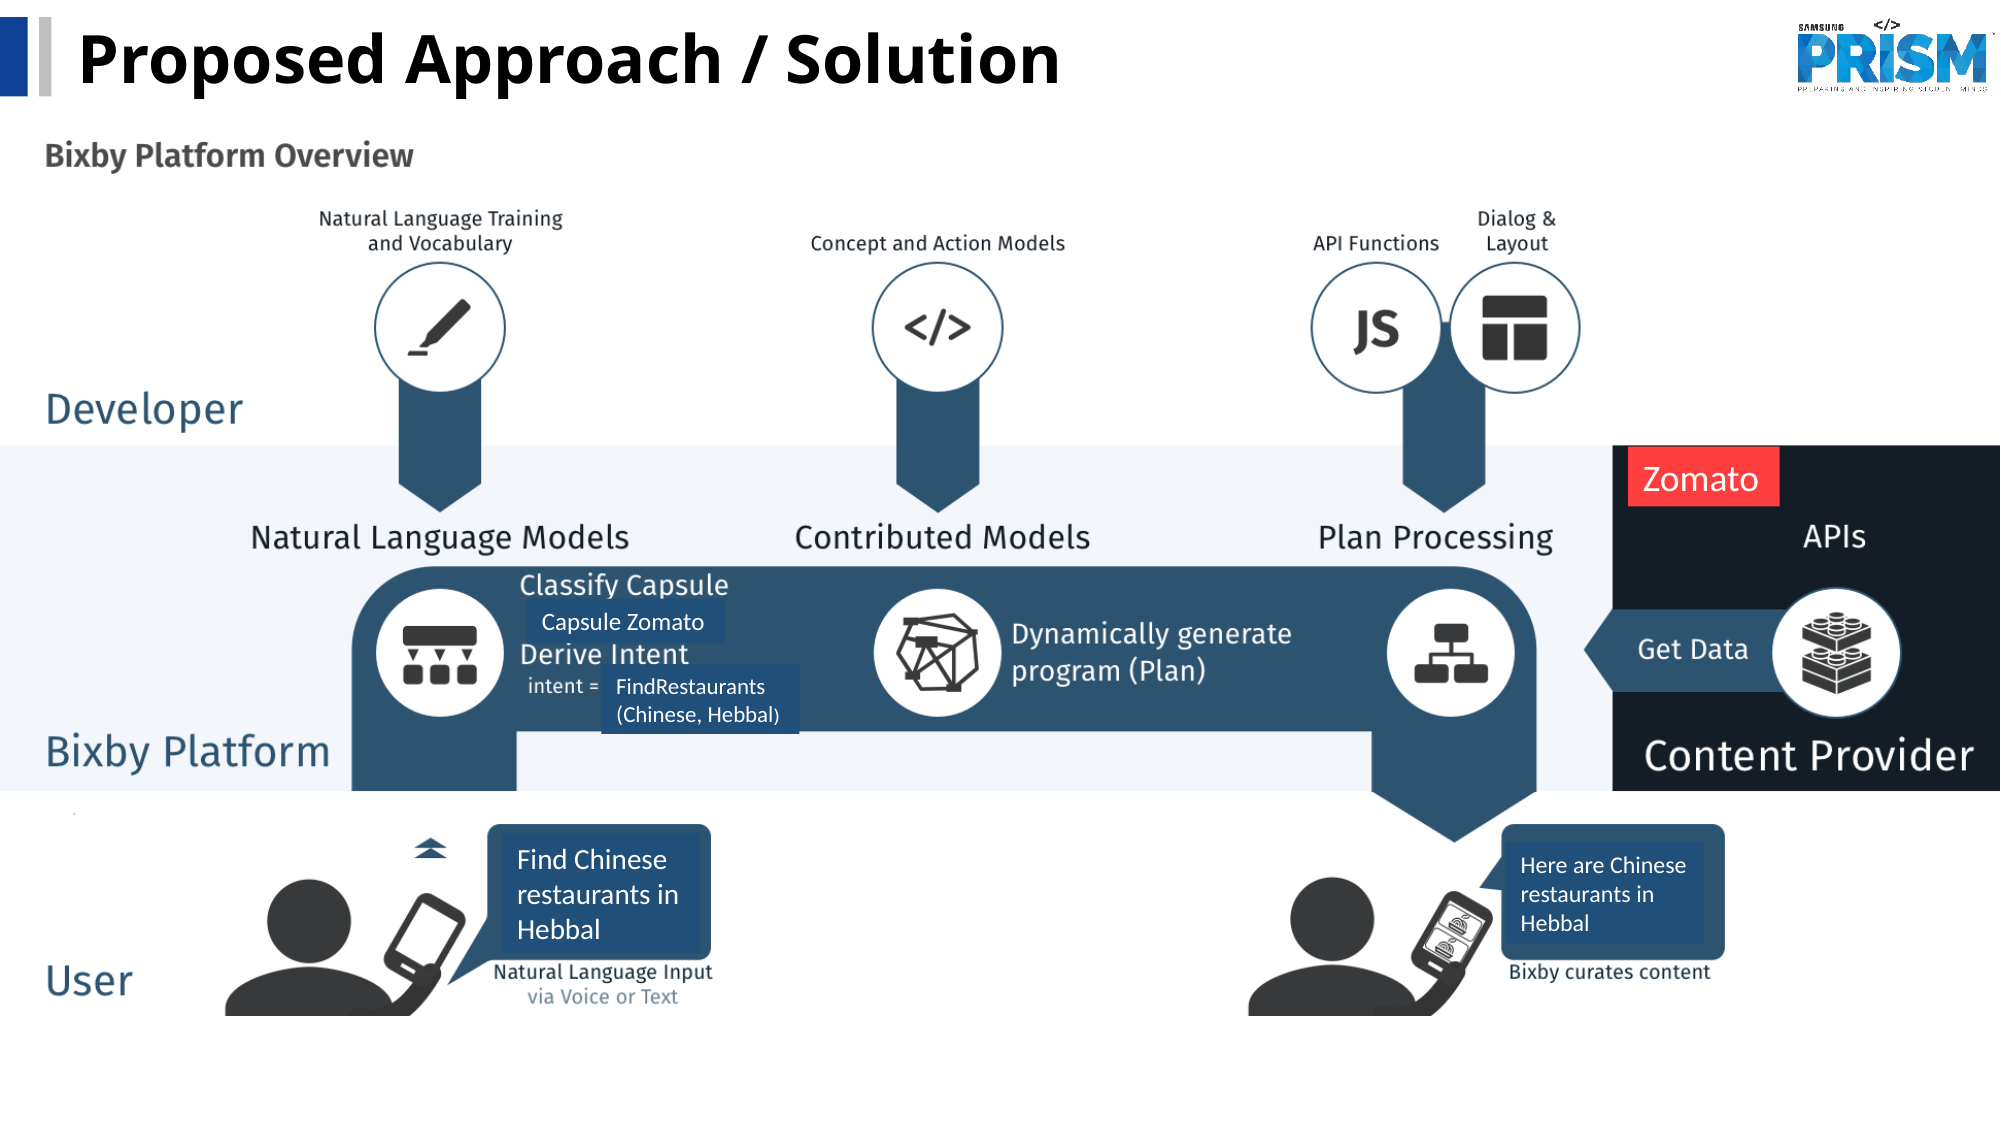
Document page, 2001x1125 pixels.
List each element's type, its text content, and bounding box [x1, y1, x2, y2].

picture [0, 109, 2000, 1016]
text_box [38, 16, 52, 97]
picture [1794, 17, 2000, 96]
text_box Proposed Approach / Solution [62, 9, 1605, 105]
text_box [0, 16, 29, 97]
